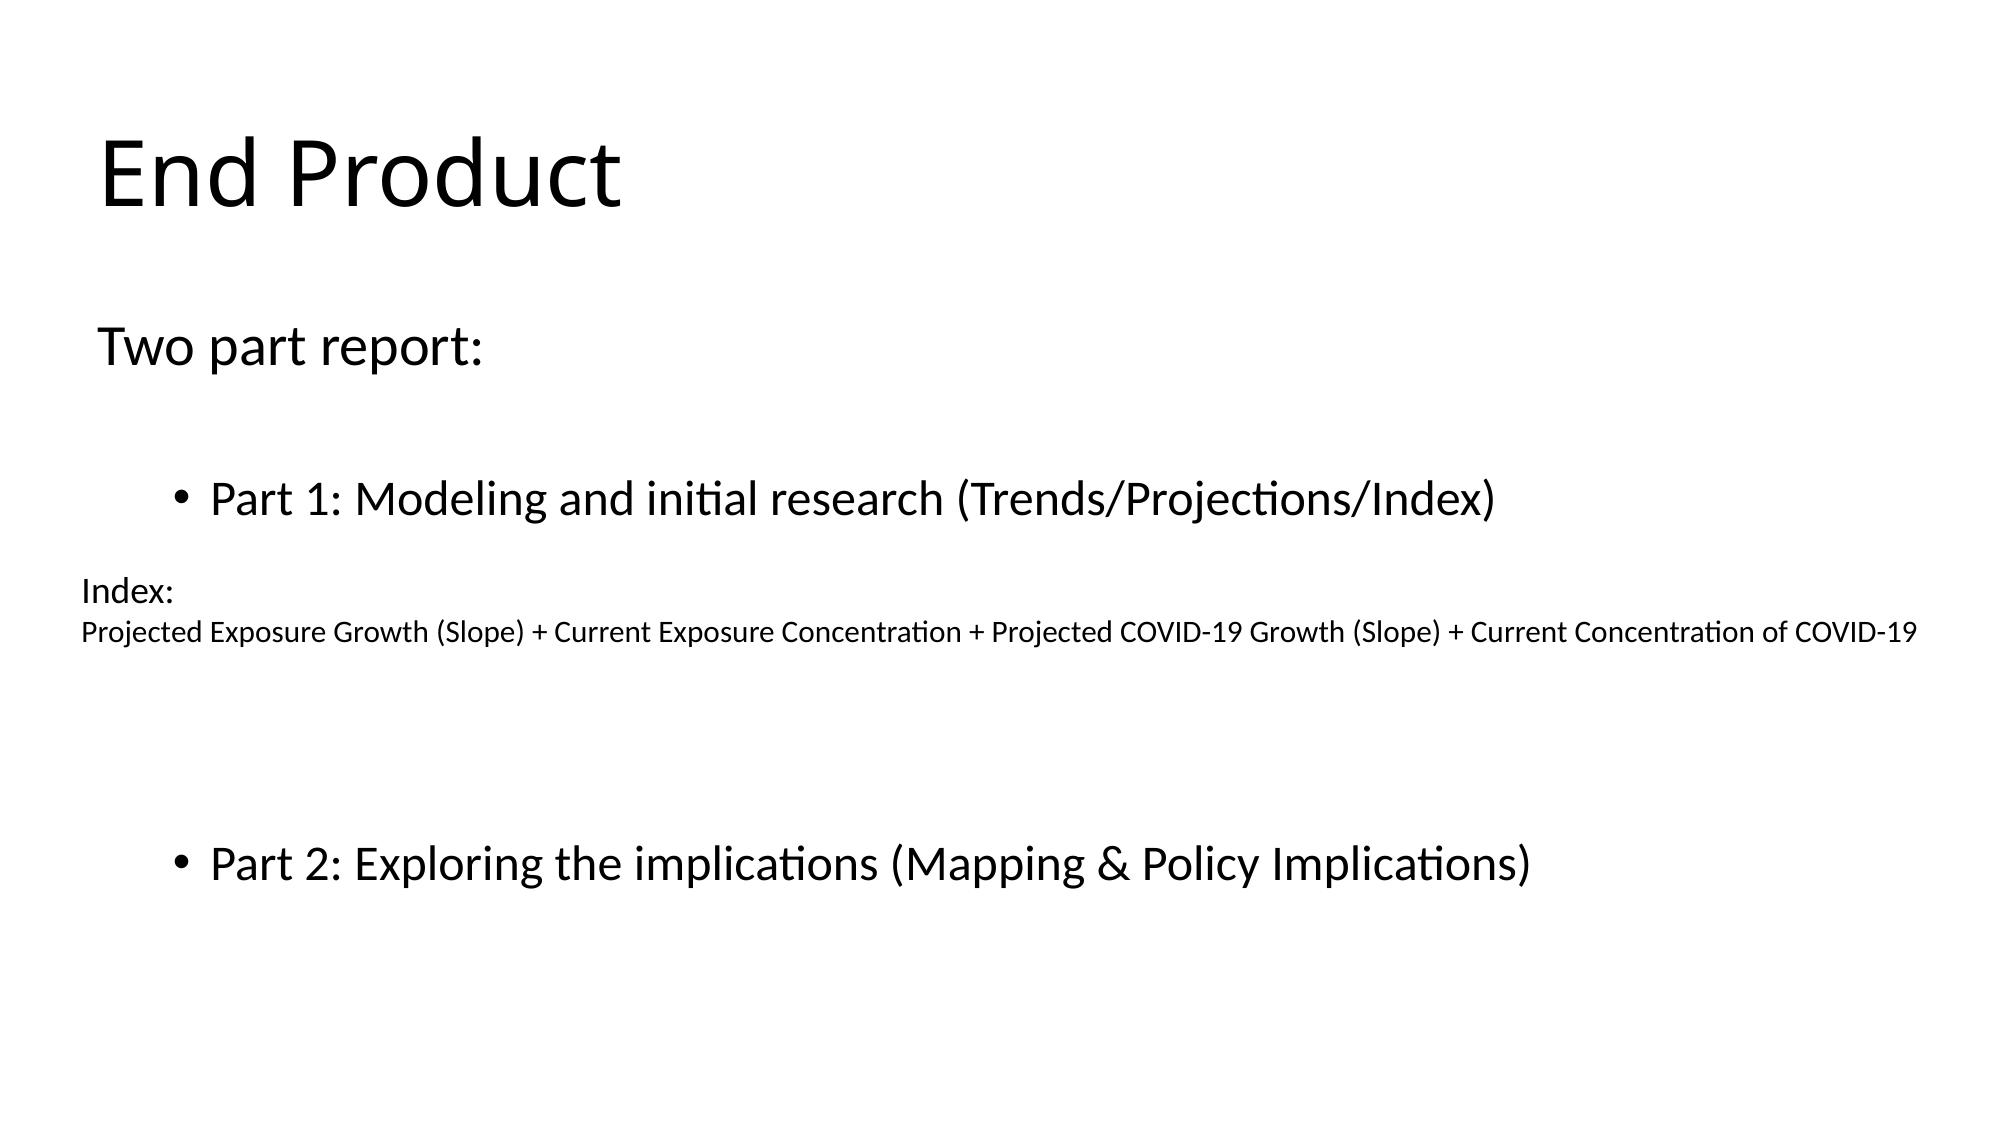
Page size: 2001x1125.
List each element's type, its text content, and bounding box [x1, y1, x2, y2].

text_box Index: Projected Exposure Growth (Slope) + Current Exposure Concentration + Projected COVID-19 Growth (Slope) + Current Concentration of COVID-19 [0, 559, 2000, 707]
list Two part report: Part 1: Modeling and initial research (Trends/Projections/Index) Part 2: Exploring the implications (Mapping & Policy Implications) [82, 307, 1975, 559]
list Two part report: Part 1: Modeling and initial research (Trends/Projections/Index) Part 2: Exploring the implications (Mapping & Policy Implications) [82, 707, 1975, 1022]
title End Product [82, 68, 1808, 286]
